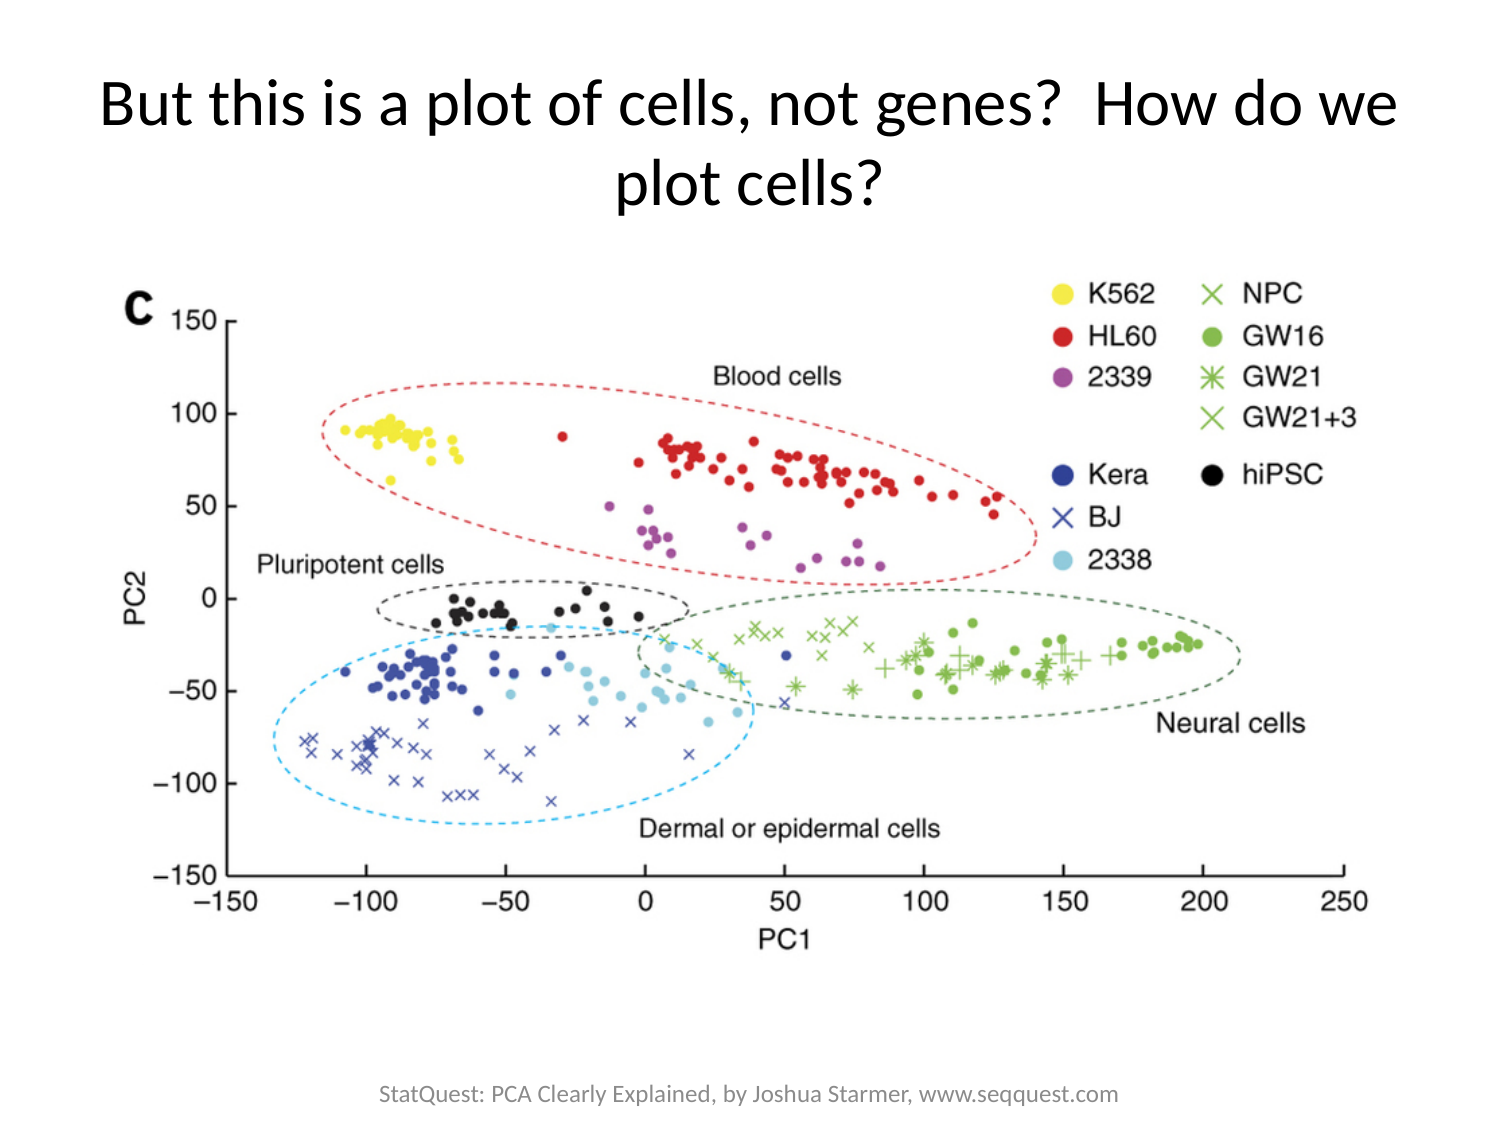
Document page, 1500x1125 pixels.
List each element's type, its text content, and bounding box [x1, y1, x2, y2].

picture [121, 269, 1394, 966]
footer StatQuest: PCA Clearly Explained, by Joshua Starmer, www.seqquest.com [281, 1062, 1219, 1123]
title But this is a plot of cells, not genes? How do we plot cells? [75, 45, 1425, 233]
